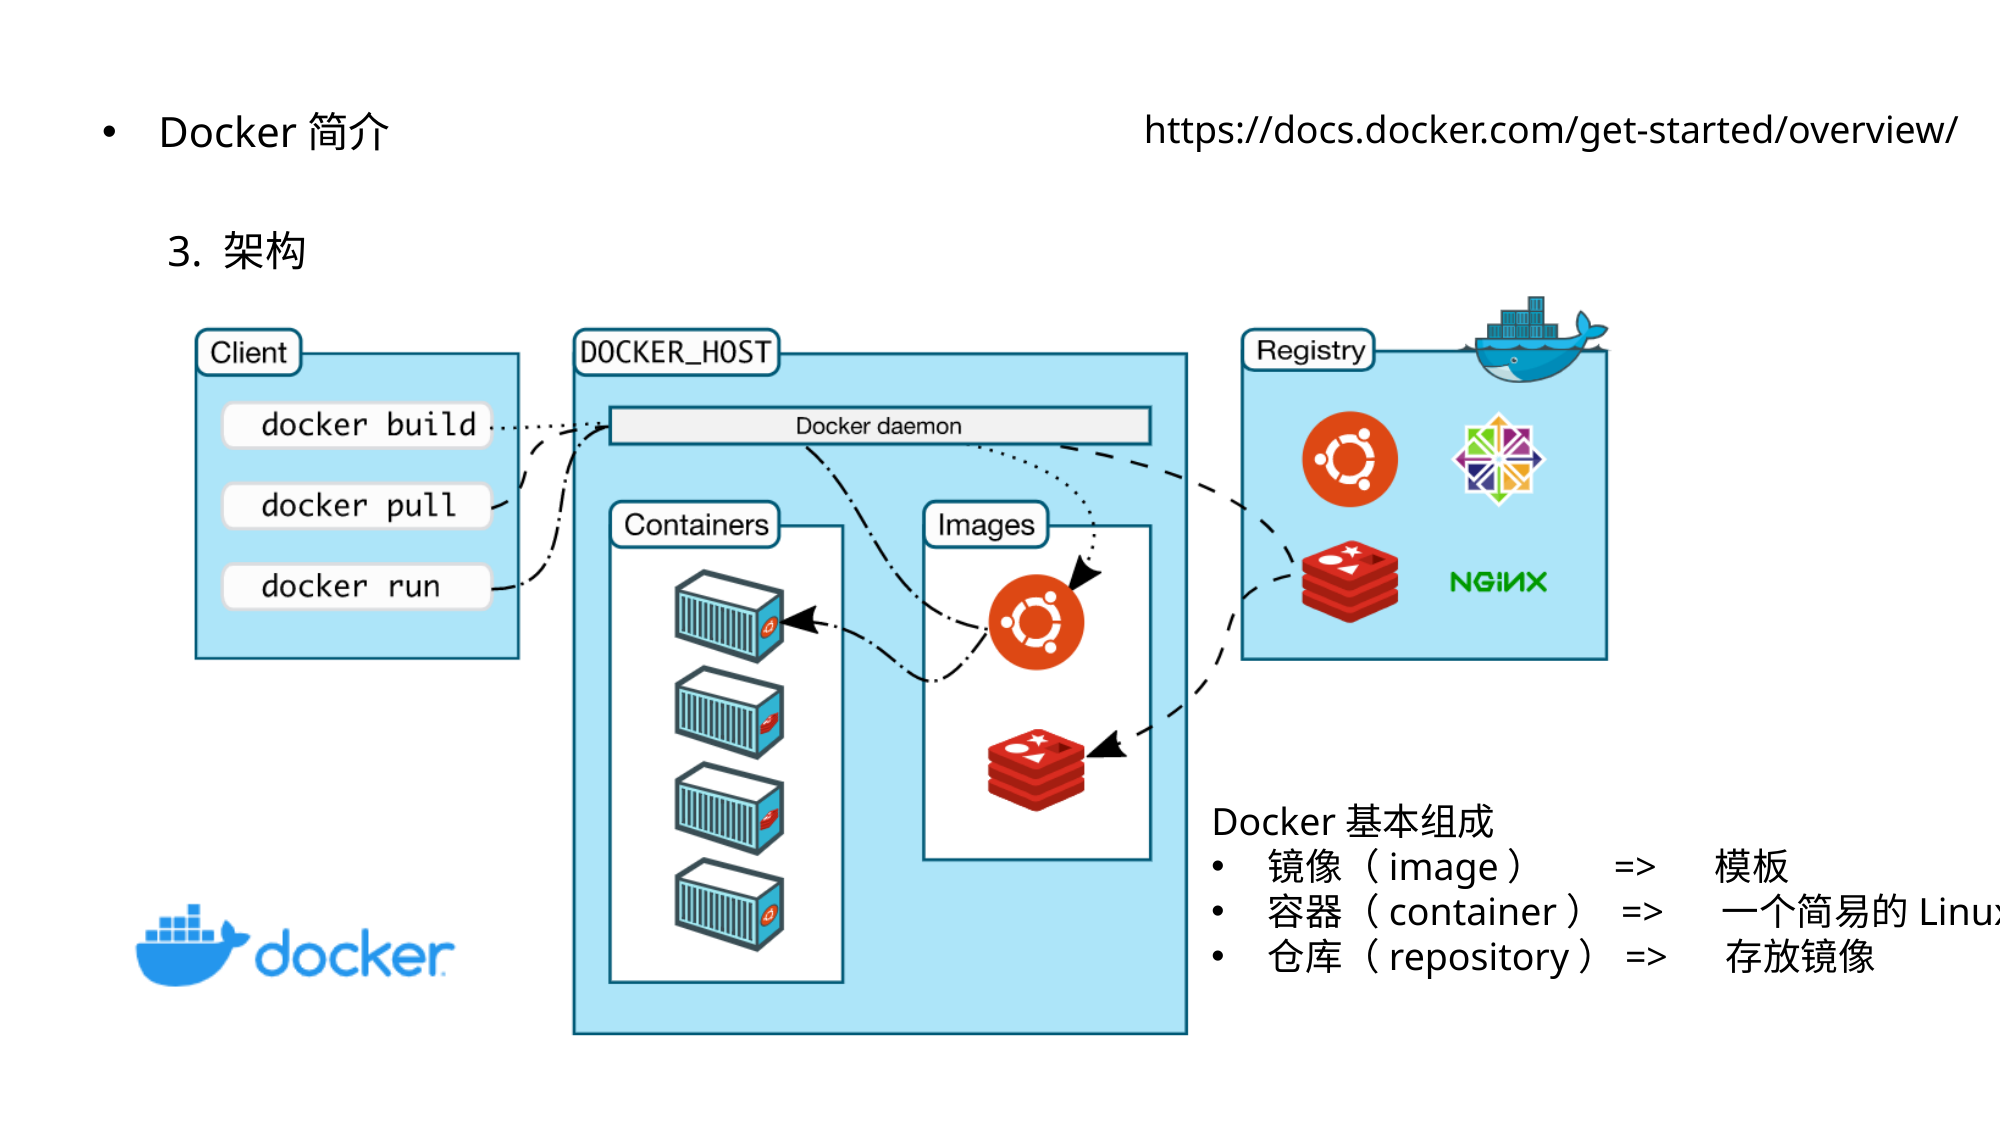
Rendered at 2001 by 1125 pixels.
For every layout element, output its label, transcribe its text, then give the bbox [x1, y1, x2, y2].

picture [108, 283, 1630, 1056]
text_box 3. 架构 [152, 217, 1783, 283]
text_box Docker基本组成 镜像（image） => 模板 容器（container） => 一个简易的Linux系统 仓库（repository）=> 存放镜像 [1630, 790, 2000, 986]
text_box https://docs.docker.com/get-started/overview/ [1129, 98, 2000, 159]
text_box Docker简介 [87, 98, 1514, 164]
